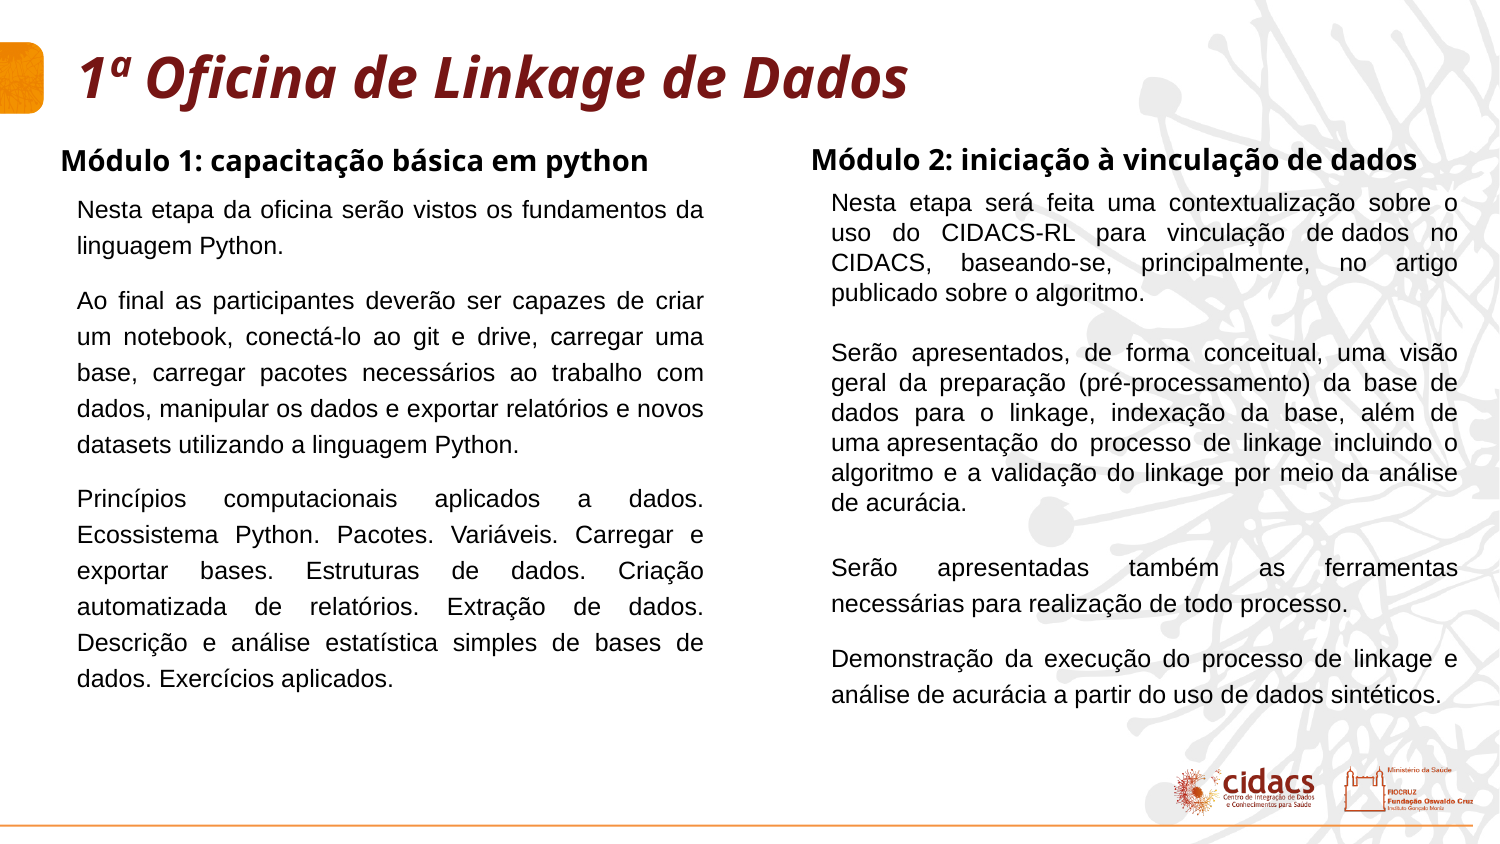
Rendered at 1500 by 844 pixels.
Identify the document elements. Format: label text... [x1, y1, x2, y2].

text_box Módulo 1: capacitação básica em python [45, 127, 721, 185]
picture [1005, 0, 1500, 844]
text_box Nesta etapa será feita uma contextualização sobre o uso do CIDACS-RL para vinculação de dados no CIDACS, baseando-se, principalmente, no artigo publicado sobre o algoritmo. Serão apresentados, de forma conceitual, uma visão geral da preparação (pré-processamento) da base de dados para o linkage, indexação da base, além de uma apresentação do processo de linkage incluindo o algoritmo e a validação do linkage por meio da análise de acurácia. Serão apresentadas também as ferramentas necessárias para realização de todo processo. Demonstração da execução do processo de linkage e análise de acurácia a partir do uso de dados sintéticos. [816, 179, 1475, 716]
text_box Nesta etapa da oficina serão vistos os fundamentos da linguagem Python. Ao final as participantes deverão ser capazes de criar um notebook, conectá-lo ao git e drive, carregar uma base, carregar pacotes necessários ao trabalho com dados, manipular os dados e exportar relatórios e novos datasets utilizando a linguagem Python. Princípios computacionais aplicados a dados. Ecossistema Python. Pacotes. Variáveis. Carregar e exportar bases. Estruturas de dados. Criação automatizada de relatórios. Extração de dados. Descrição e análise estatística simples de bases de dados. Exercícios aplicados. [61, 180, 721, 700]
text_box Módulo 2: iniciação à vinculação de dados [795, 116, 1455, 185]
text_box 1ª Oficina de Linkage de Dados [61, 35, 1475, 117]
picture [0, 42, 44, 114]
